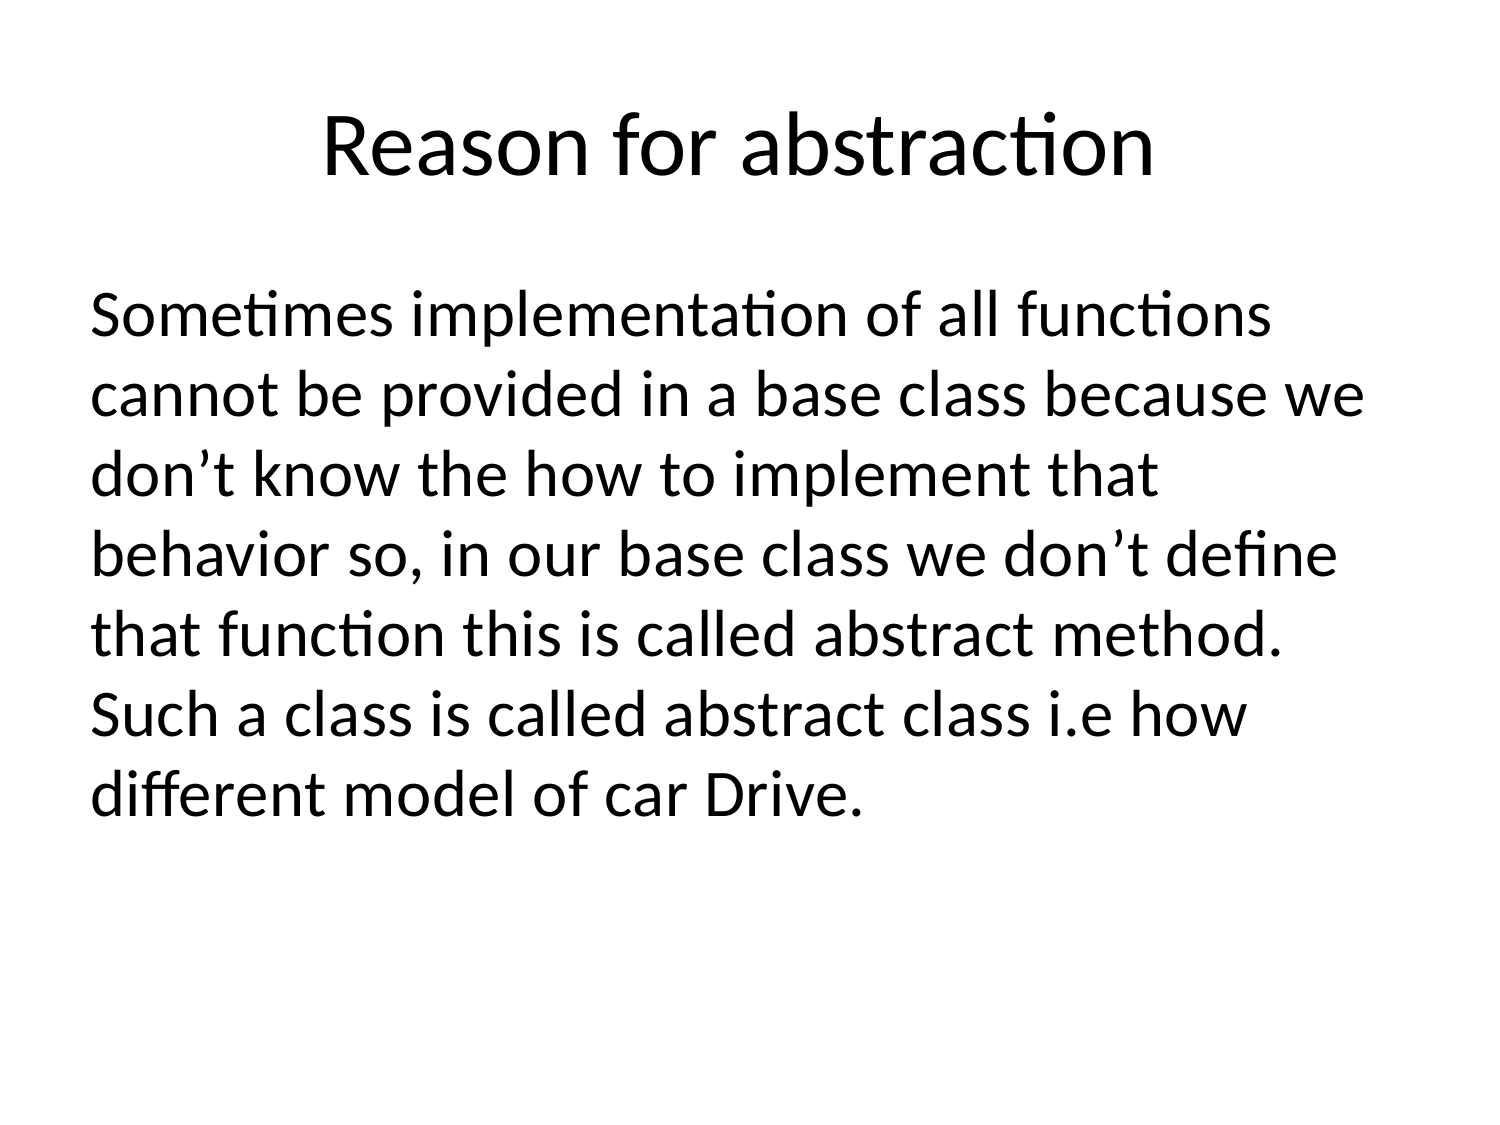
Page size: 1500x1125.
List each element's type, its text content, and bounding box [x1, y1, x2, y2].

list Sometimes implementation of all functions cannot be provided in a base class because we don’t know the how to implement that behavior so, in our base class we don’t define that function this is called abstract method. Such a class is called abstract class i.e how different model of car Drive. [75, 262, 1425, 1005]
title Reason for abstraction [75, 45, 1425, 233]
